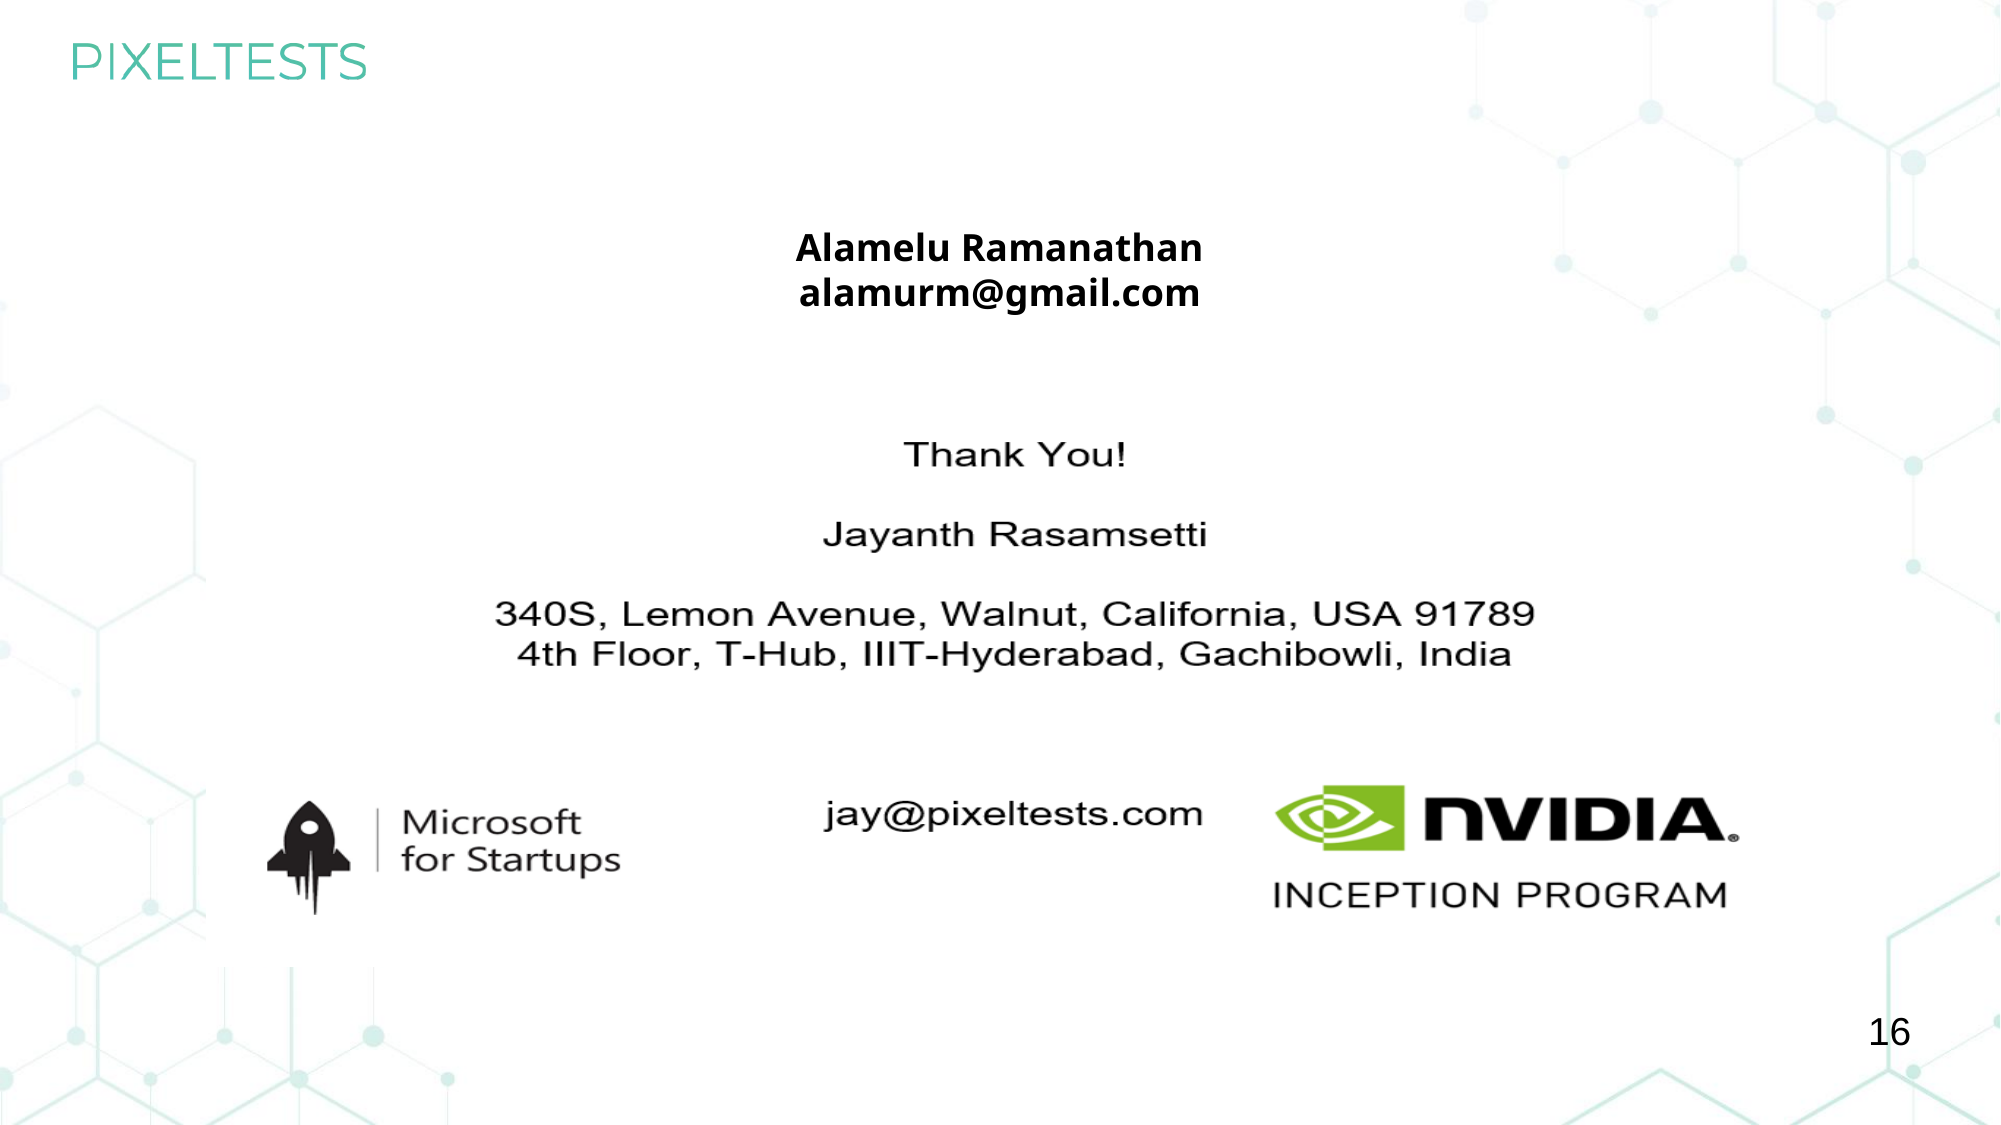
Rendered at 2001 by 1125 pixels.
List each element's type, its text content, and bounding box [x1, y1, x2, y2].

text_box Alamelu Ramanathan alamurm@gmail.com [0, 126, 2000, 322]
slide_number ‹#› [1853, 986, 1974, 1073]
picture [0, 0, 2001, 1125]
